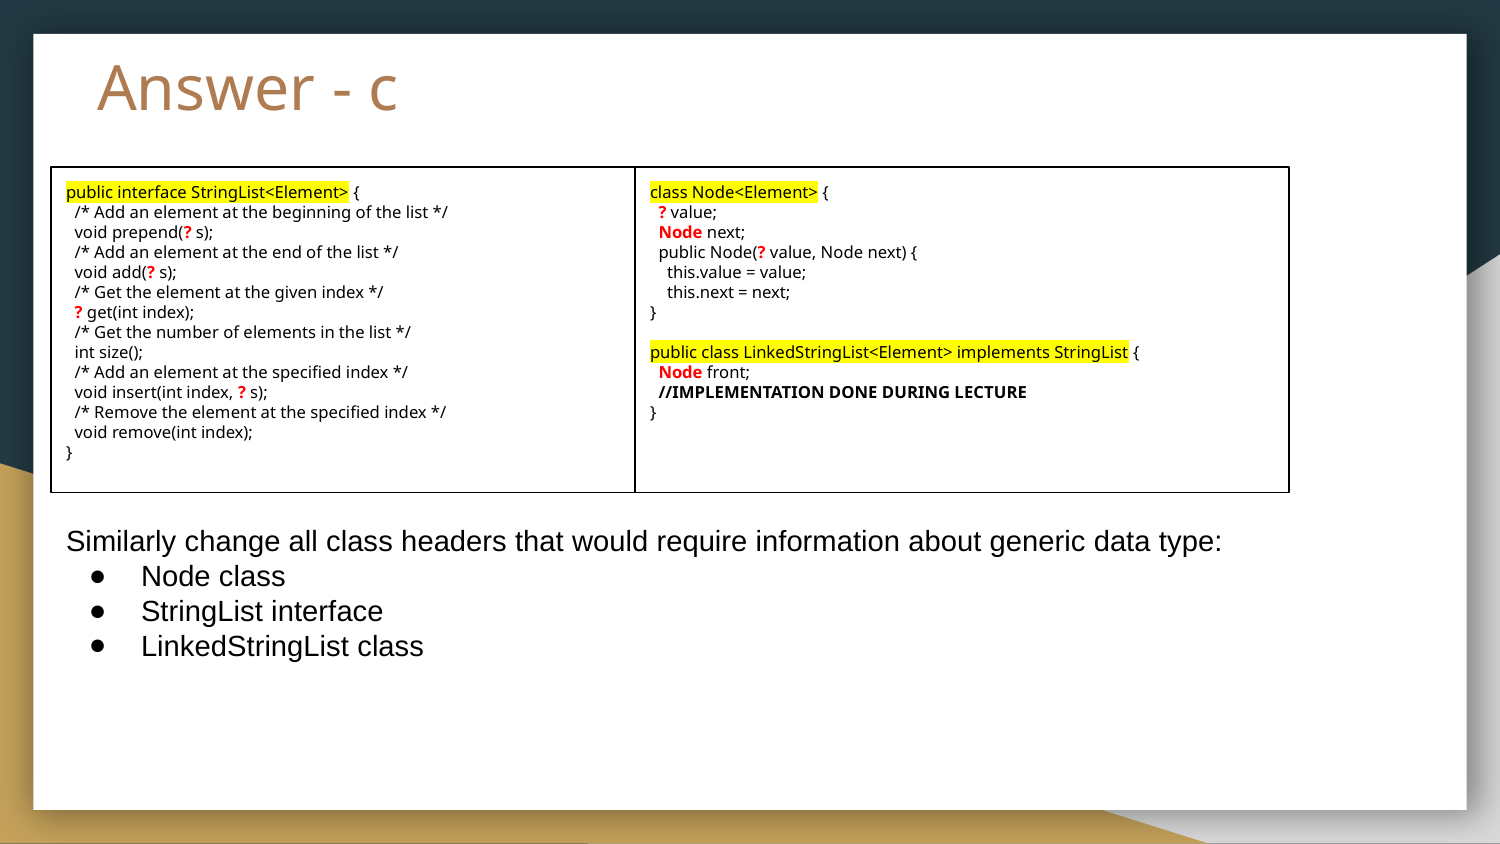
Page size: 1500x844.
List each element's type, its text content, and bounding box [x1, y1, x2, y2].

text_box Similarly change all class headers that would require information about generic data type: Node class StringList interface LinkedStringList class [51, 507, 1290, 803]
text_box public interface StringList<Element> { /* Add an element at the beginning of the list */ void prepend(? s); /* Add an element at the end of the list */ void add(? s); /* Get the element at the given index */ ? get(int index); /* Get the number of elements in the list */ int size(); /* Add an element at the specified index */ void insert(int index, ? s); /* Remove the element at the specified index */ void remove(int index); } [51, 166, 635, 493]
title Answer - c [82, 33, 1314, 190]
text_box class Node<Element> { ? value; Node next; public Node(? value, Node next) { this.value = value; this.next = next; } public class LinkedStringList<Element> implements StringList { Node front; //IMPLEMENTATION DONE DURING LECTURE } [635, 166, 1290, 493]
